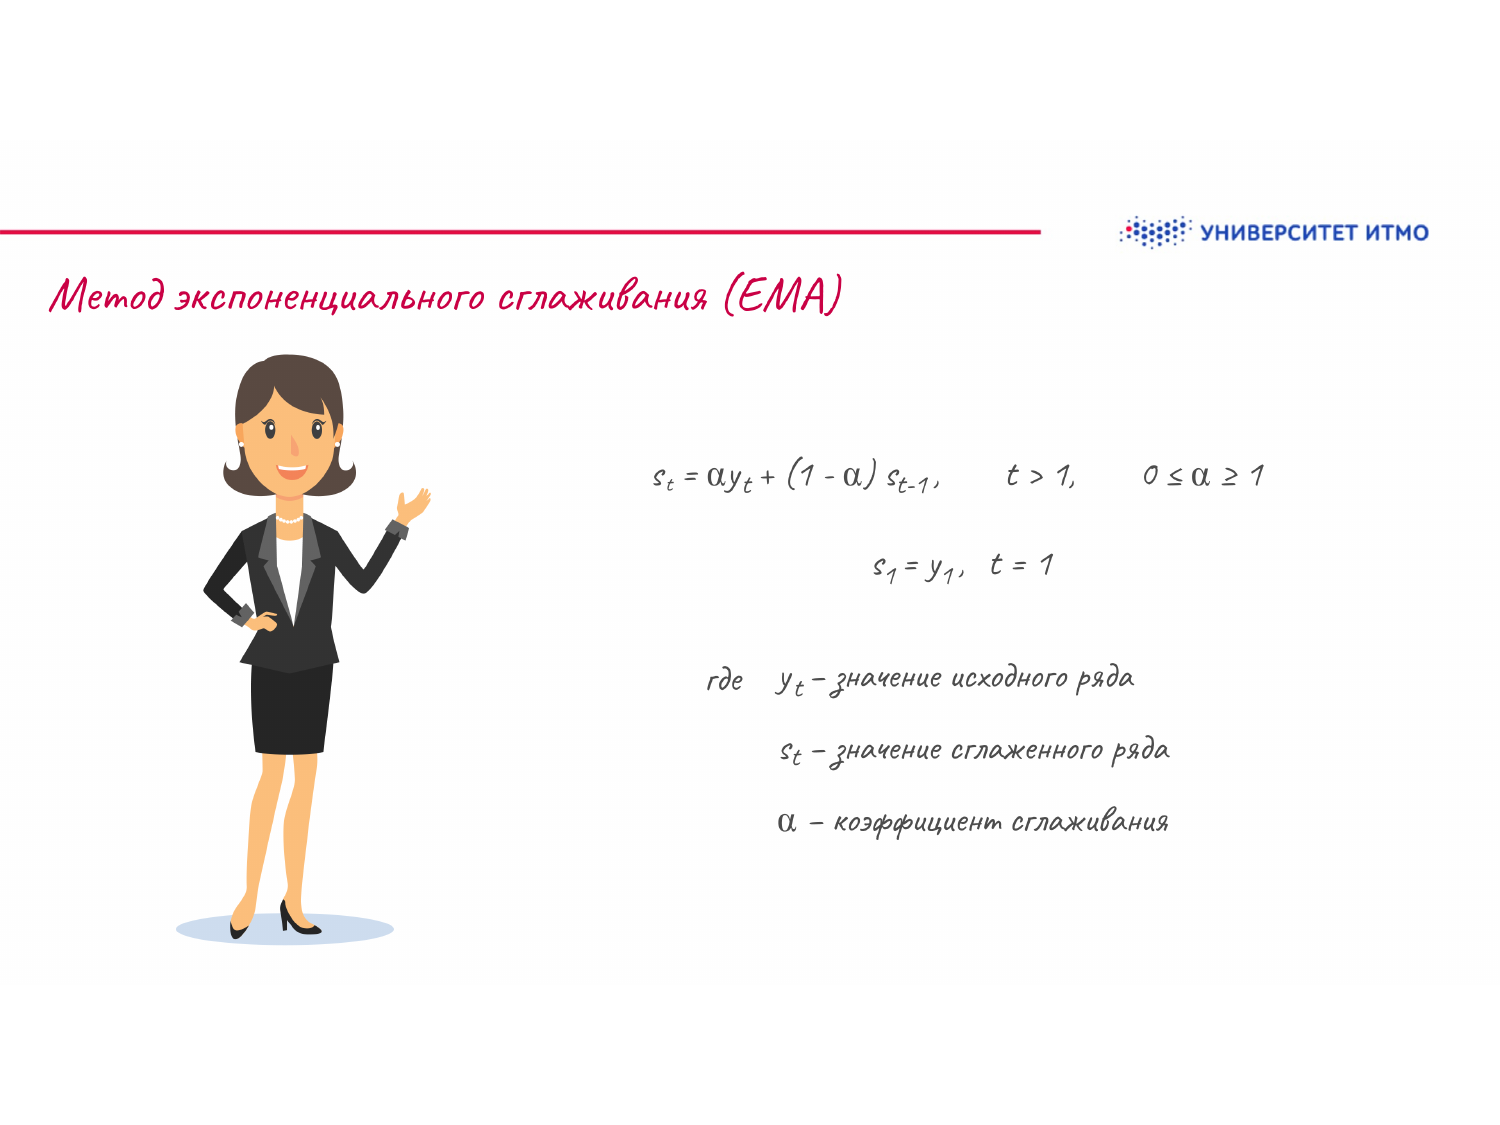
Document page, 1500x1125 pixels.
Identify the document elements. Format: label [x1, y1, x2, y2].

picture [0, 140, 1500, 985]
